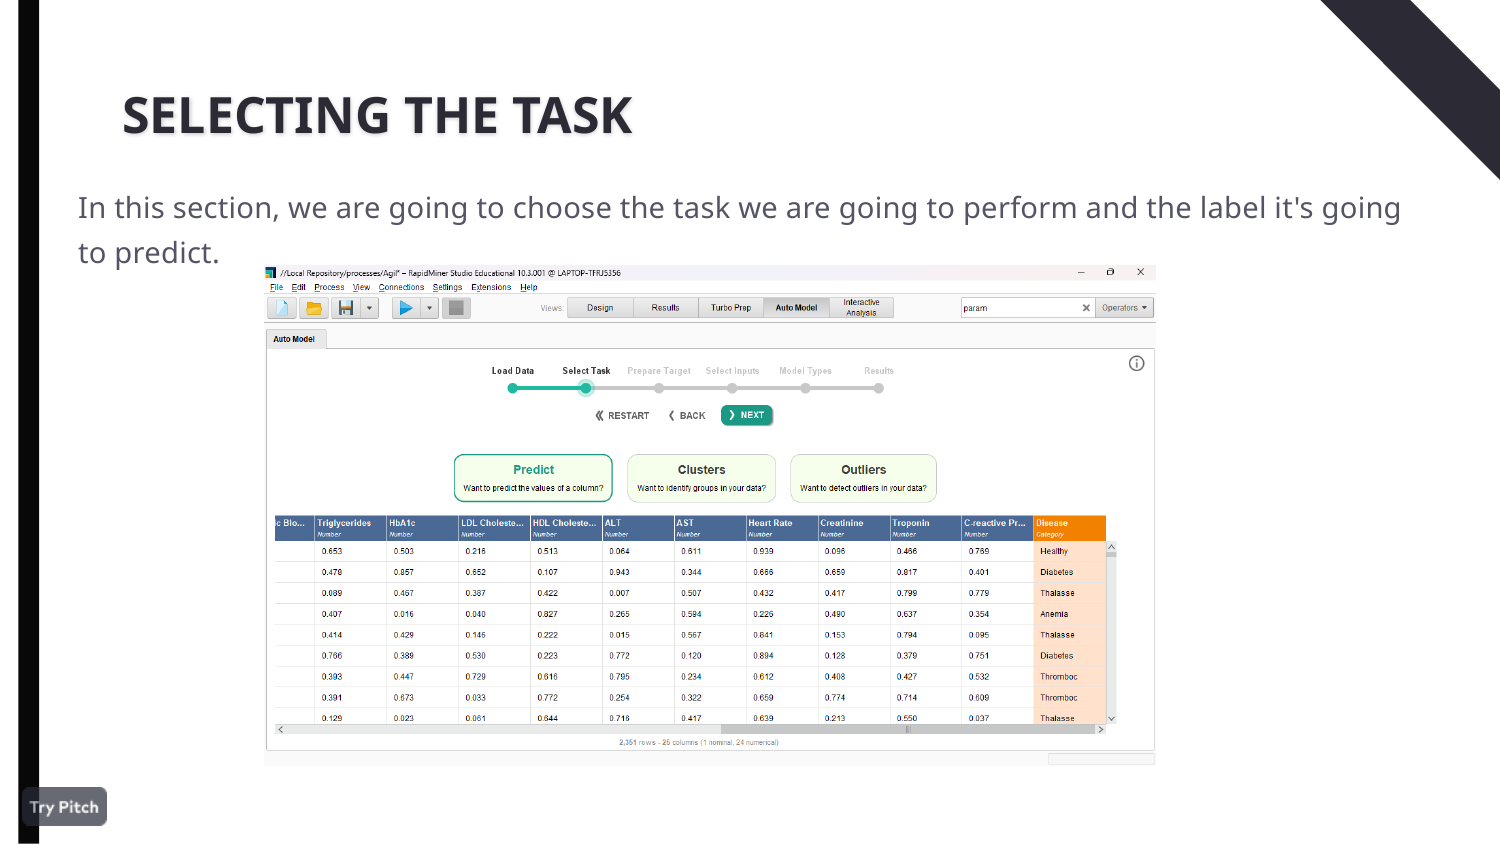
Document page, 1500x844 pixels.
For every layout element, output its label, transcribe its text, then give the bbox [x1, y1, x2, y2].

text_box SELECTING THE TASK [122, 78, 634, 144]
text_box In this section, we are going to choose the task we are going to perform and the label it's going to predict. [78, 179, 1429, 225]
picture [264, 265, 1156, 766]
text_box [78, 249, 1429, 475]
text_box [1320, 0, 1500, 180]
picture [22, 787, 107, 826]
